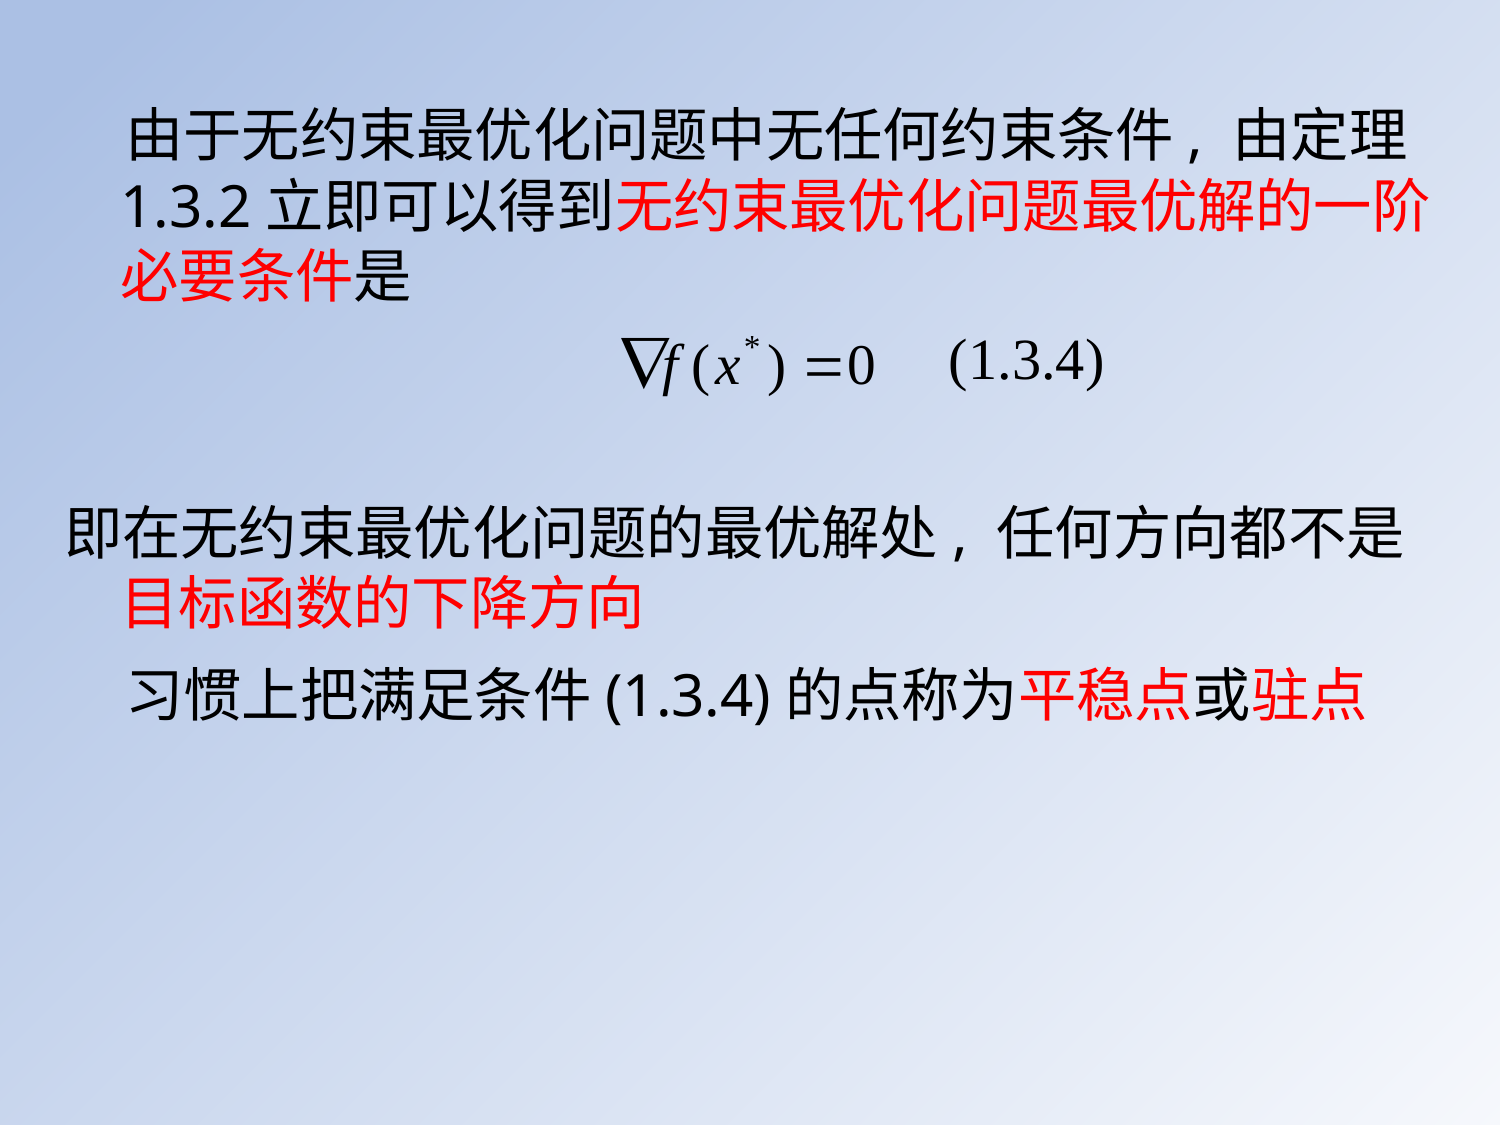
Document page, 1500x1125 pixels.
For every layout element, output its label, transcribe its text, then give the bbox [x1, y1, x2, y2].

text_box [614, 322, 886, 408]
text_box 由于无约束最优化问题中无任何约束条件, 由定理1.3.2立即可以得到无约束最优化问题最优解的一阶必要条件是 (1.3.4) 即在无约束最优化问题的最优解处, 任何方向都不是目标函数的下降方向 习惯上把满足条件(1.3.4)的点称为平稳点或驻点 [49, 82, 1451, 970]
